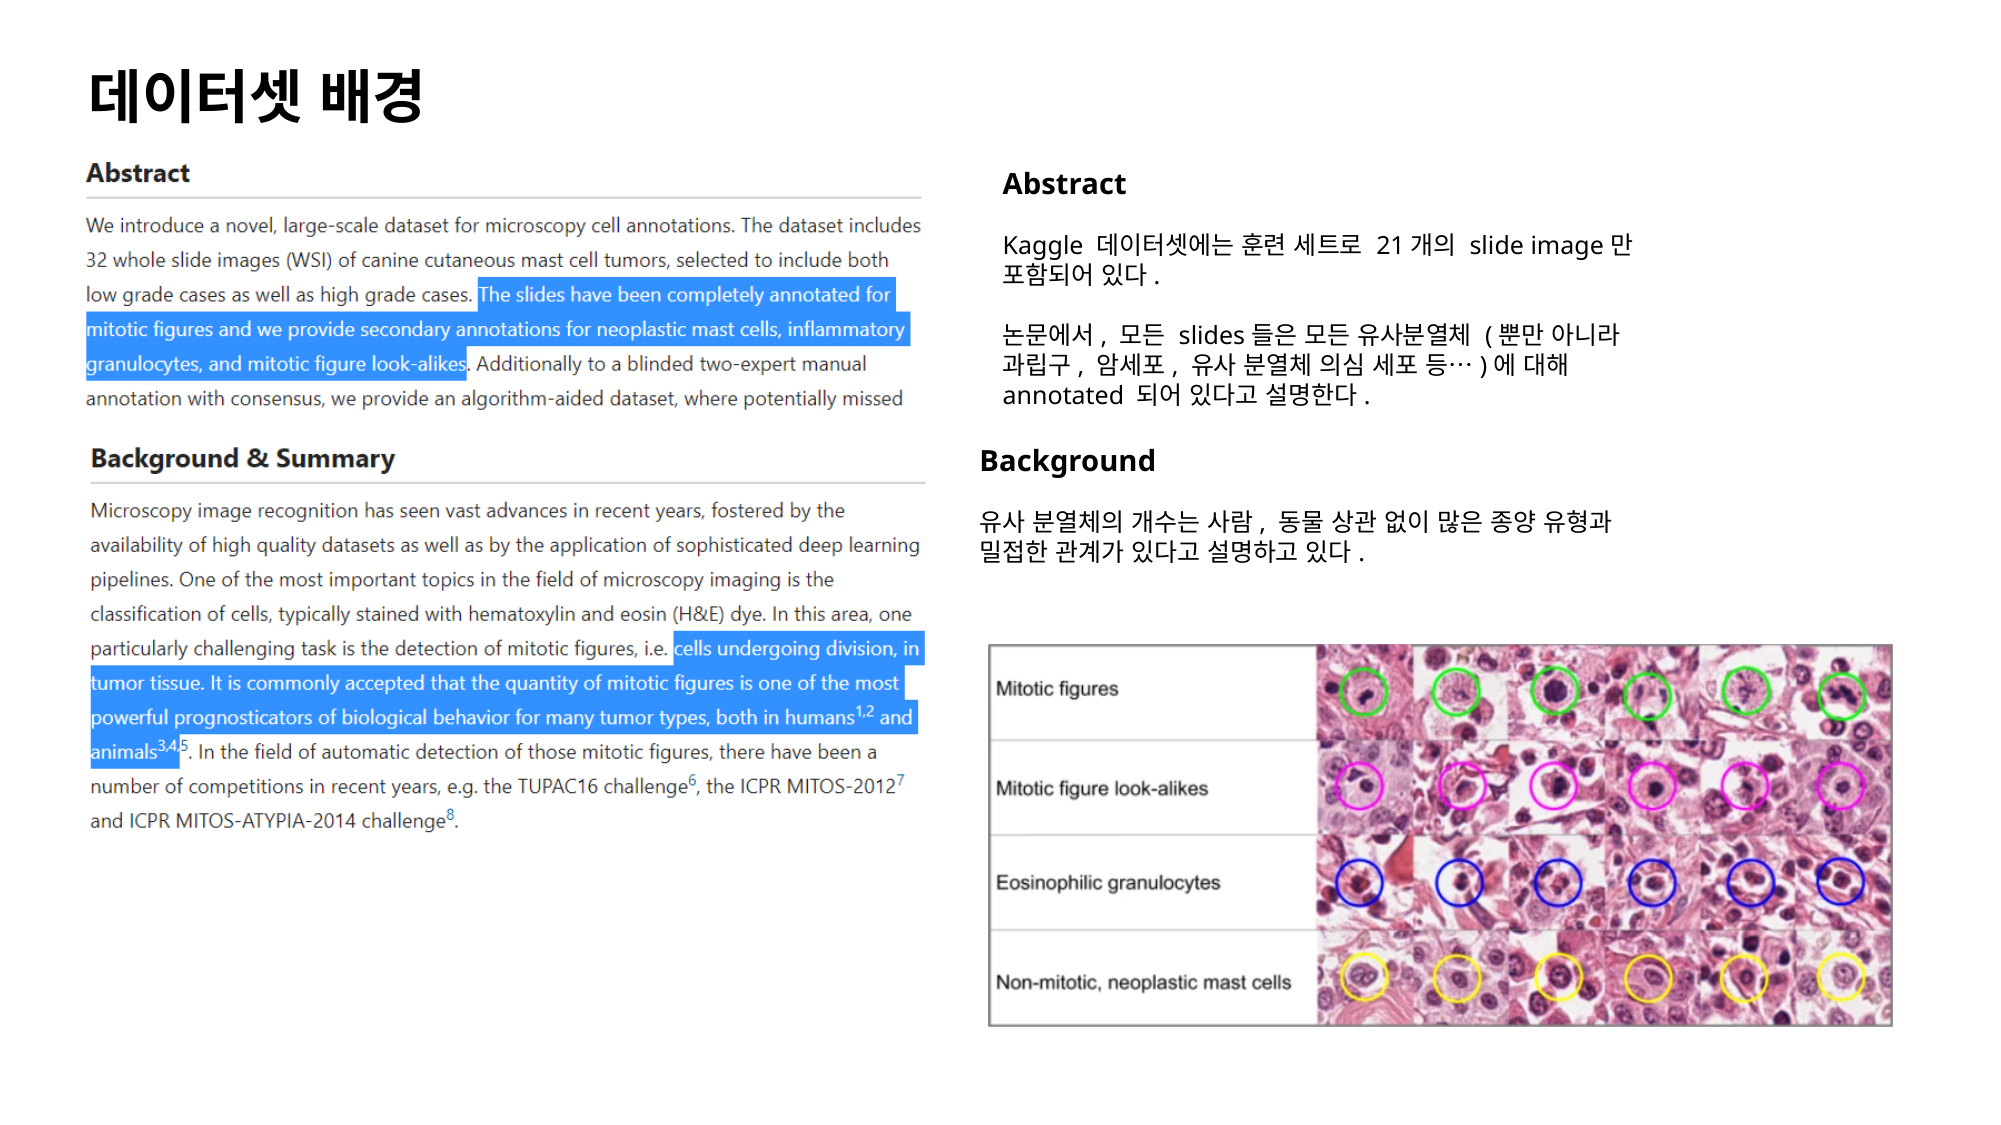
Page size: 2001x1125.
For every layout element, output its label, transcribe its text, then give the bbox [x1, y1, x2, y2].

text_box Background 유사 분열체의 개수는 사람, 동물 상관 없이 많은 종양 유형과 밀접한 관계가 있다고 설명하고 있다. [964, 434, 1666, 575]
text_box Abstract Kaggle 데이터셋에는 훈련 세트로 21개의 slide image만 포함되어 있다. 논문에서, 모든 slides들은 모든 유사분열체 (뿐만 아니라 과립구, 암세포, 유사 분열체 의심 세포 등…)에 대해 annotated 되어 있다고 설명한다. [987, 157, 1689, 417]
picture [986, 642, 1895, 1030]
picture [73, 434, 936, 851]
text_box 데이터셋 배경 [73, 52, 557, 138]
picture [73, 152, 925, 421]
